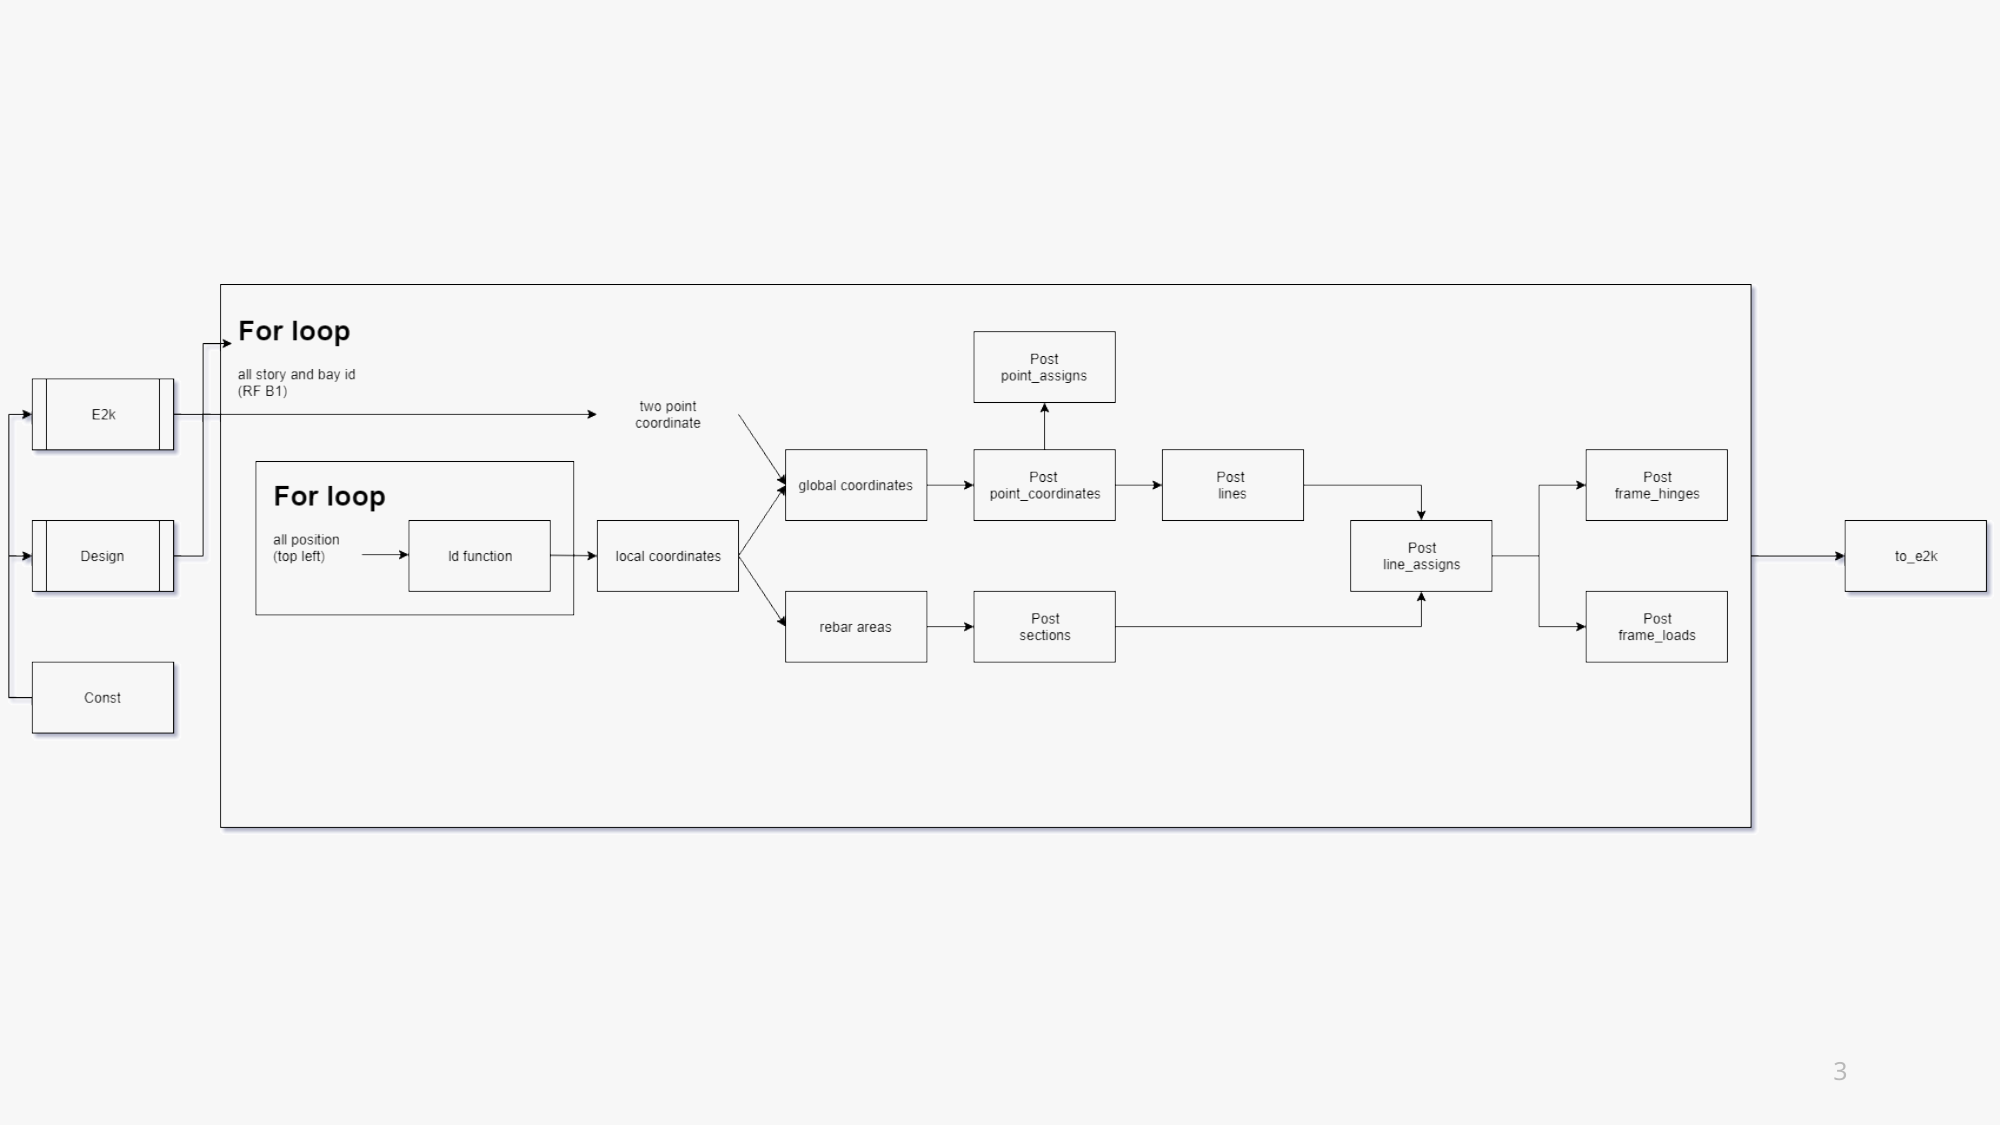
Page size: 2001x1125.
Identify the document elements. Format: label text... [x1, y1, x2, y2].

picture [0, 284, 2000, 841]
slide_number 3 [1412, 1042, 1863, 1103]
